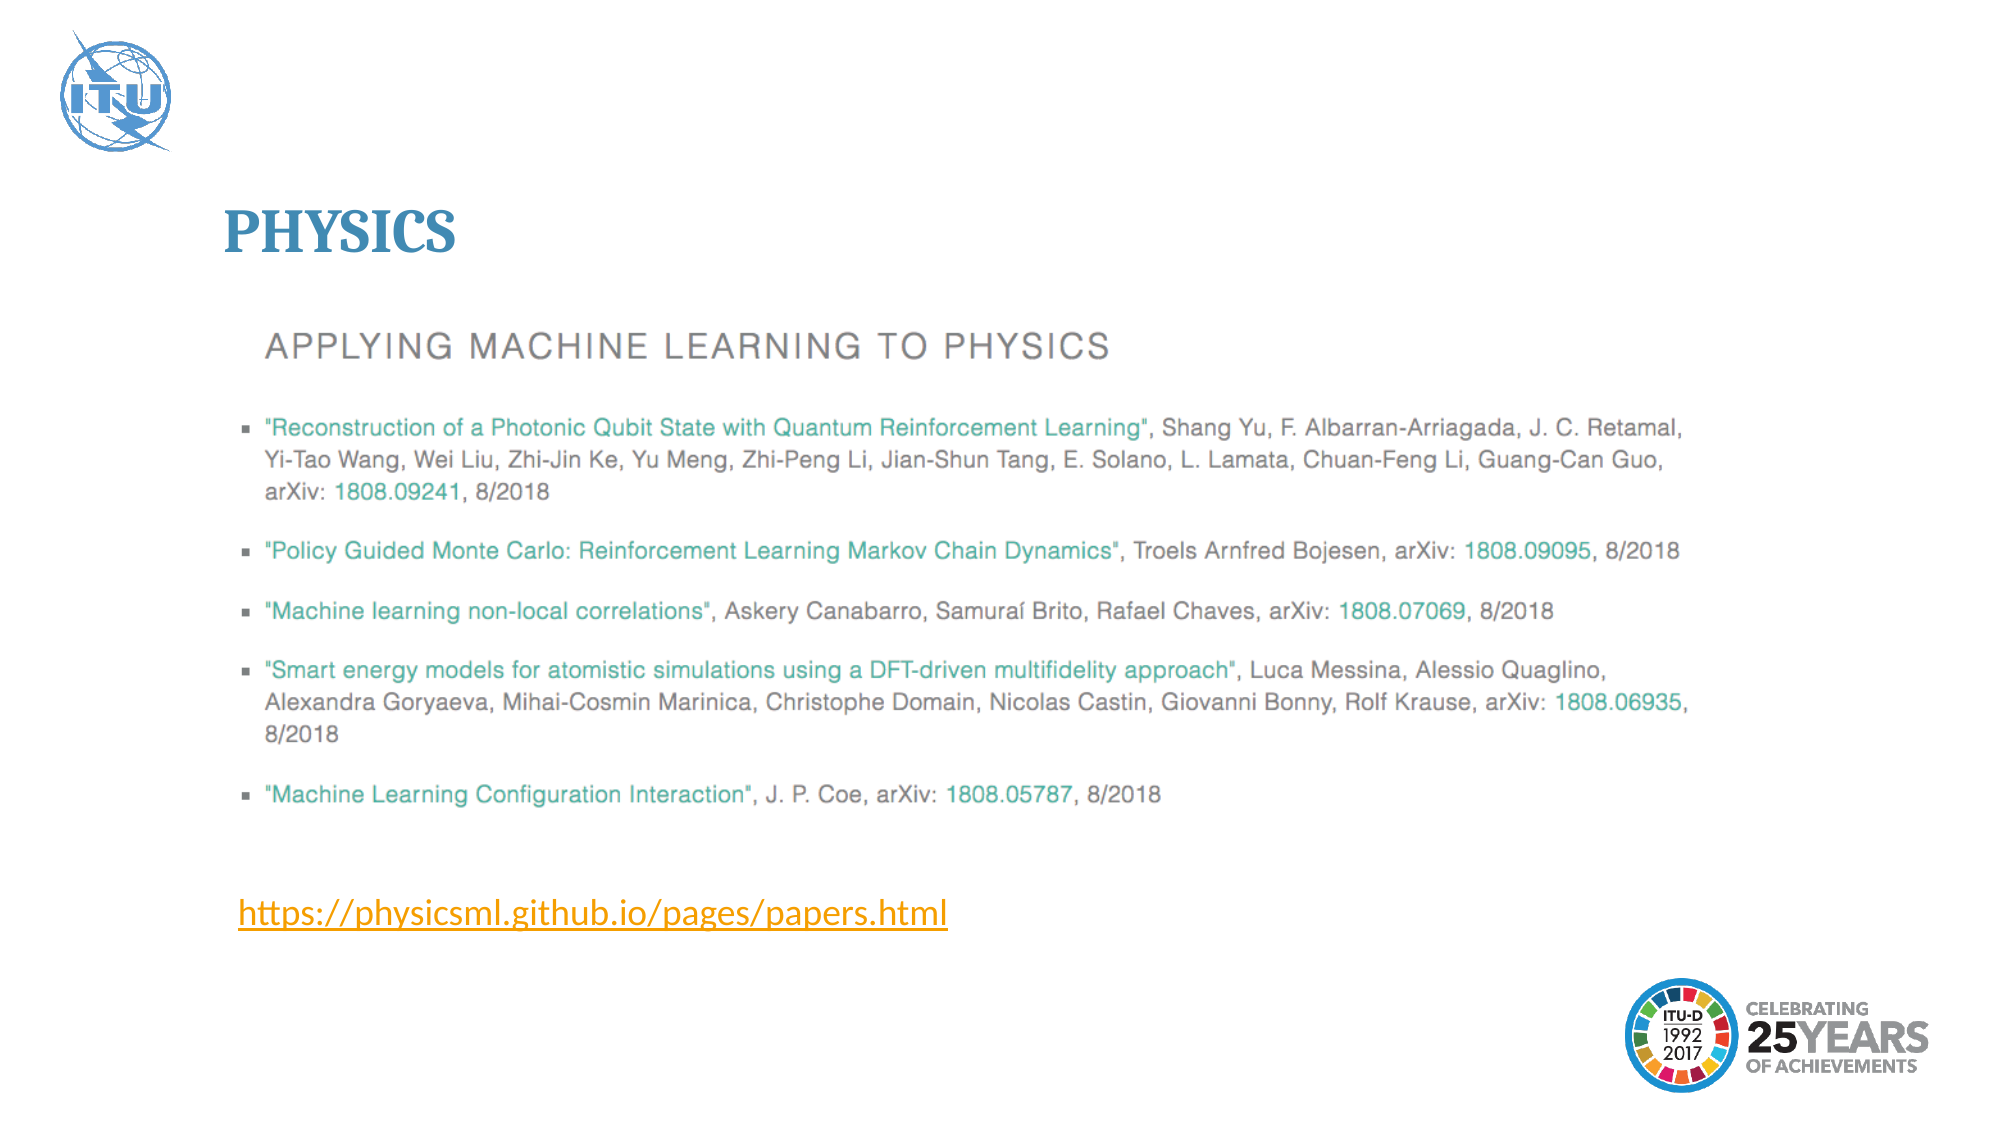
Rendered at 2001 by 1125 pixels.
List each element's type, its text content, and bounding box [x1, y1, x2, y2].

picture [57, 26, 177, 156]
picture [201, 310, 1822, 832]
picture [1623, 977, 1930, 1093]
text_box PHYSICS [208, 182, 1718, 273]
text_box https://physicsml.github.io/pages/papers.html [223, 880, 964, 941]
